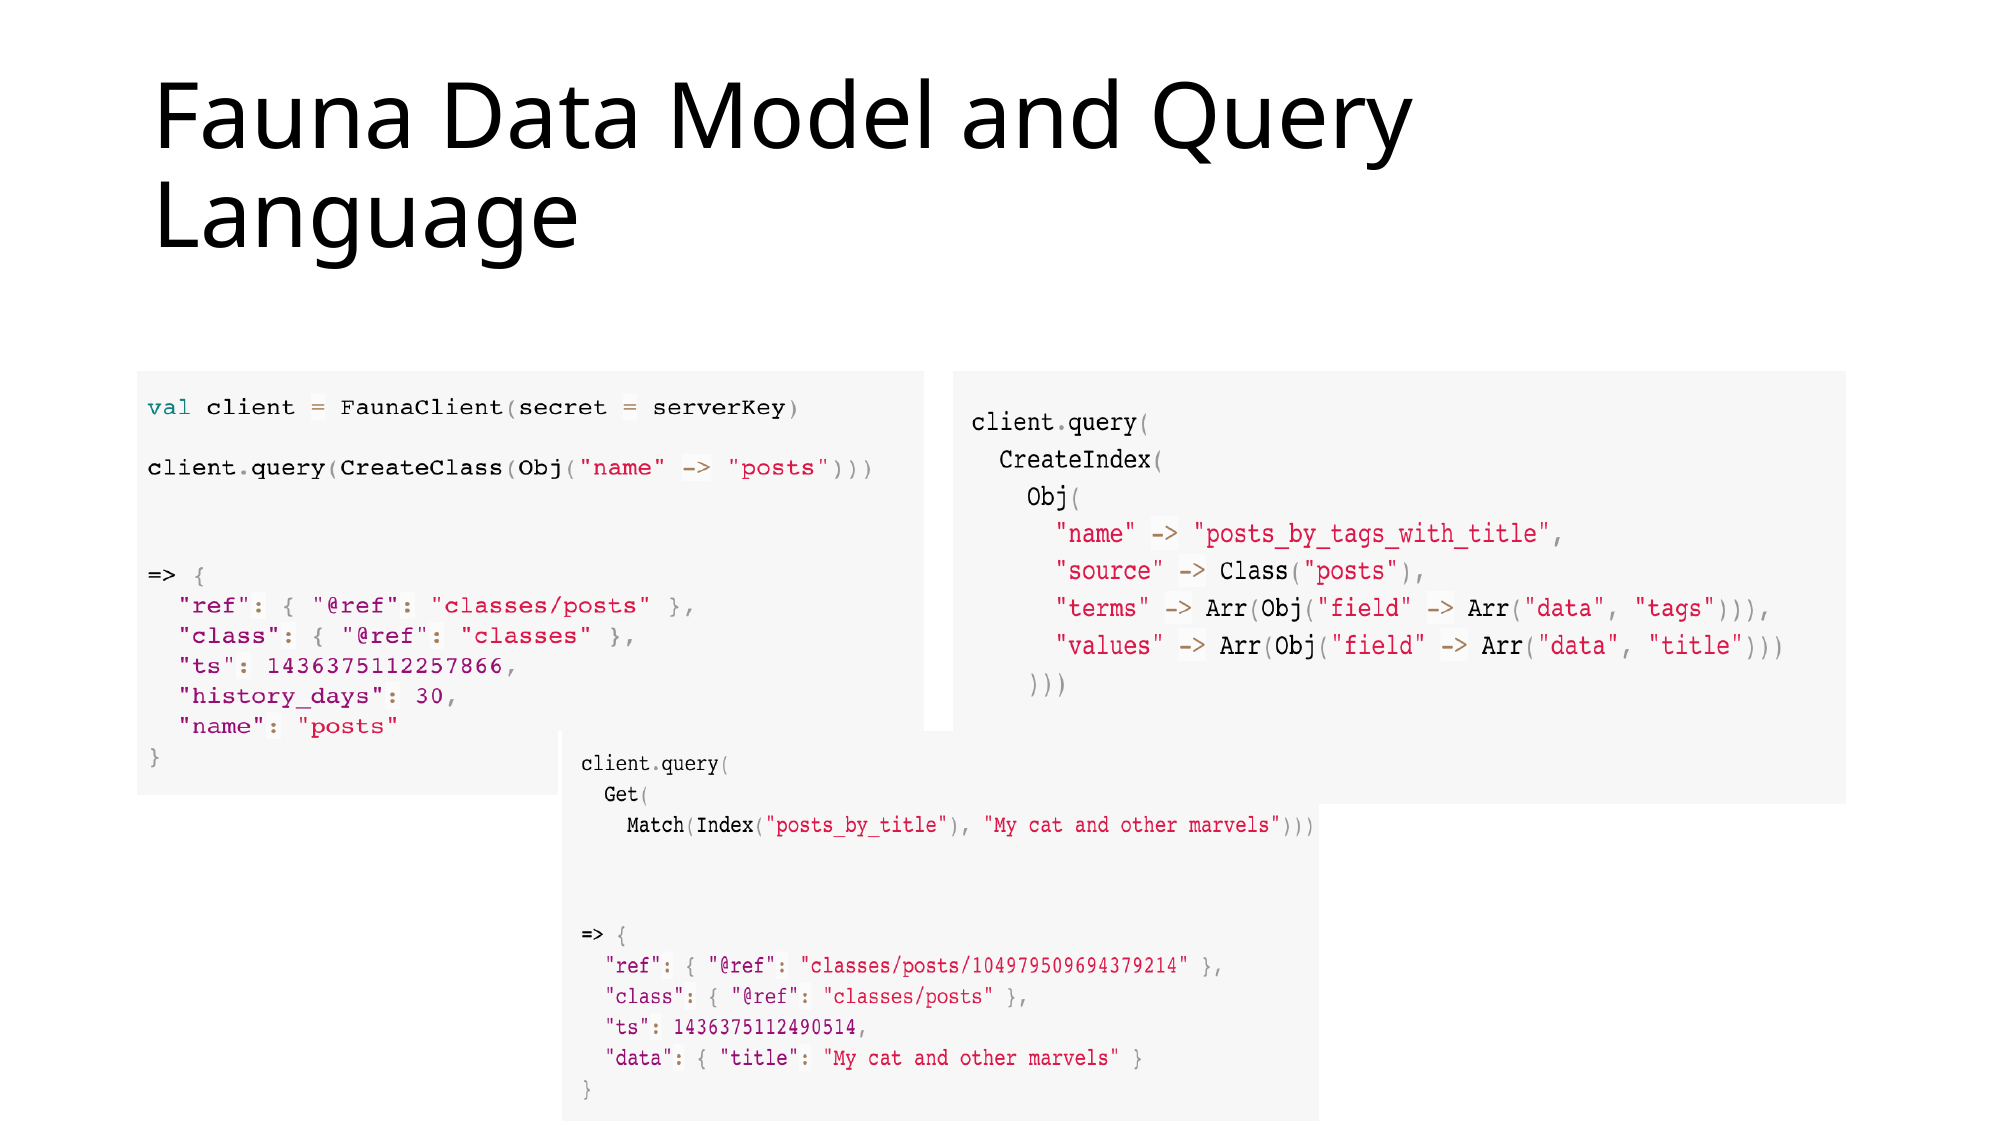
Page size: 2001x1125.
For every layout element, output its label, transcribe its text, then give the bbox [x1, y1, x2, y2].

title Fauna Data Model and Query Language [137, 59, 1863, 278]
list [137, 371, 924, 804]
picture [558, 371, 1846, 1121]
